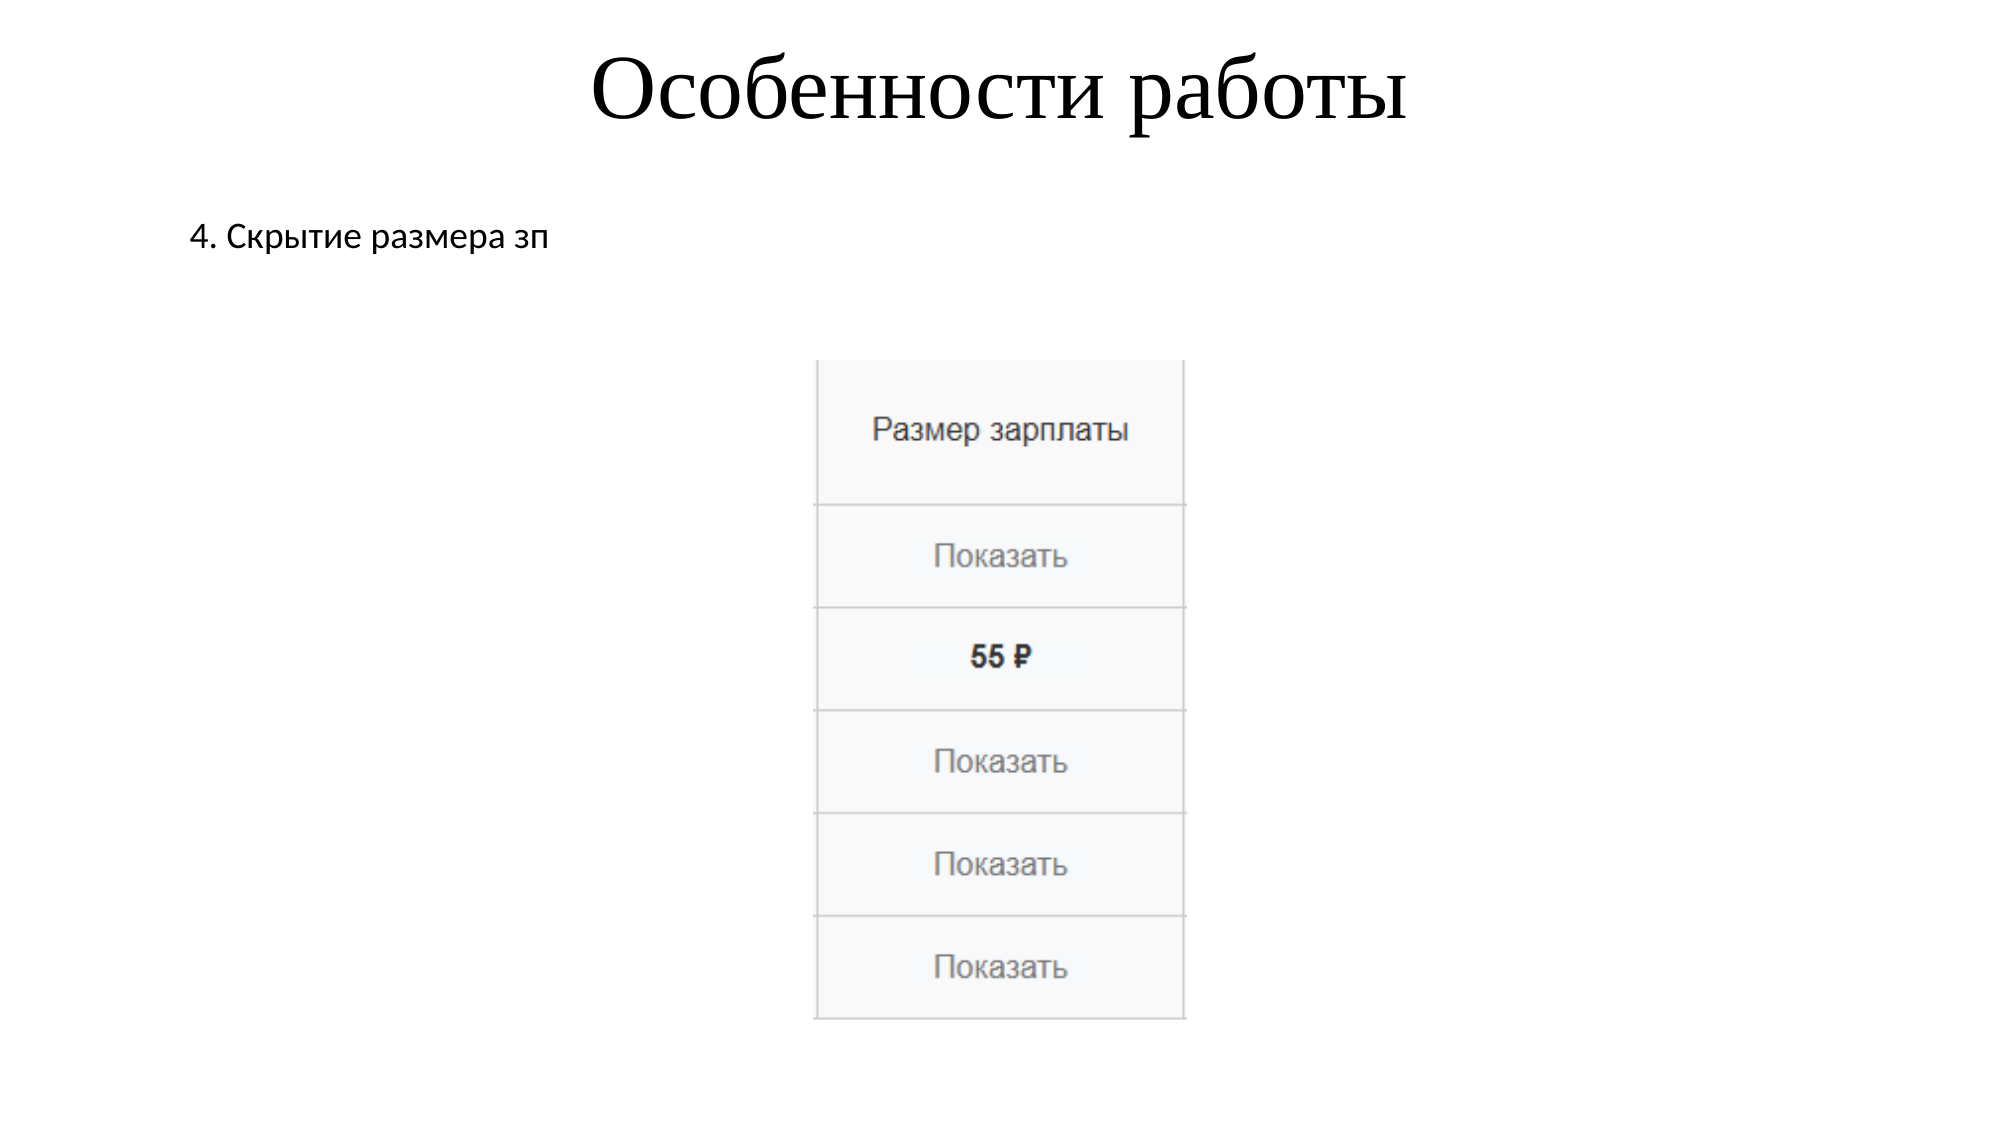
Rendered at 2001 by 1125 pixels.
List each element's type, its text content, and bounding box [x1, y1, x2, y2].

text_box Особенности работы [137, 31, 1863, 147]
picture [813, 360, 1187, 1024]
text_box 4. Скрытие размера зп [174, 203, 918, 264]
